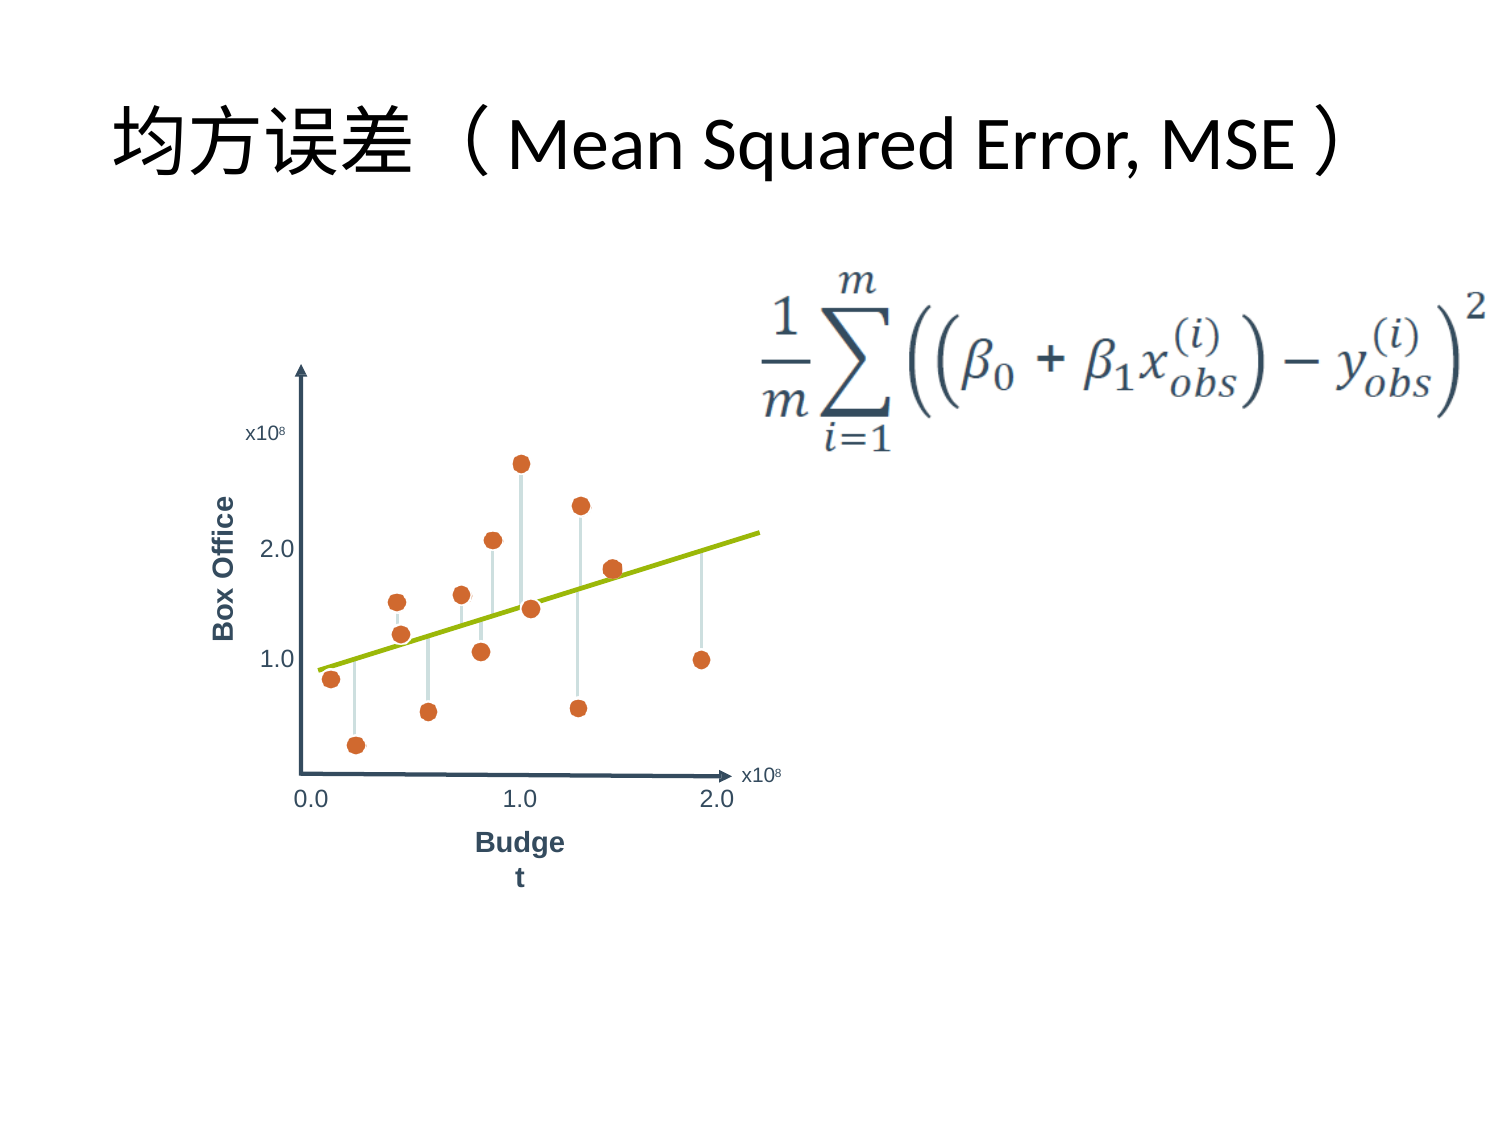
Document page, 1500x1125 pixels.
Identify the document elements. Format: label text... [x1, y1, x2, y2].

text_box 2.0 [257, 529, 297, 562]
text_box Box Office [203, 474, 240, 645]
picture [749, 263, 1493, 461]
title 均方误差（Mean Squared Error, MSE） [75, 45, 1425, 233]
text_box [481, 529, 504, 551]
text_box [385, 591, 408, 613]
text_box [519, 597, 542, 620]
text_box [469, 640, 492, 663]
text_box [319, 668, 342, 690]
text_box 0.0 [291, 780, 331, 813]
text_box 1.0 Budget [470, 770, 573, 894]
text_box [417, 700, 439, 723]
text_box [690, 648, 712, 671]
text_box [569, 494, 592, 517]
text_box [294, 364, 308, 776]
text_box [510, 452, 532, 475]
text_box [450, 583, 472, 606]
text_box [389, 623, 412, 645]
text_box [344, 734, 367, 756]
text_box x108 [243, 417, 289, 445]
text_box [300, 771, 470, 777]
text_box 1.0 [257, 640, 297, 673]
text_box [567, 697, 589, 719]
text_box [602, 559, 623, 579]
text_box [573, 773, 697, 779]
text_box x108 2.0 [697, 763, 786, 813]
